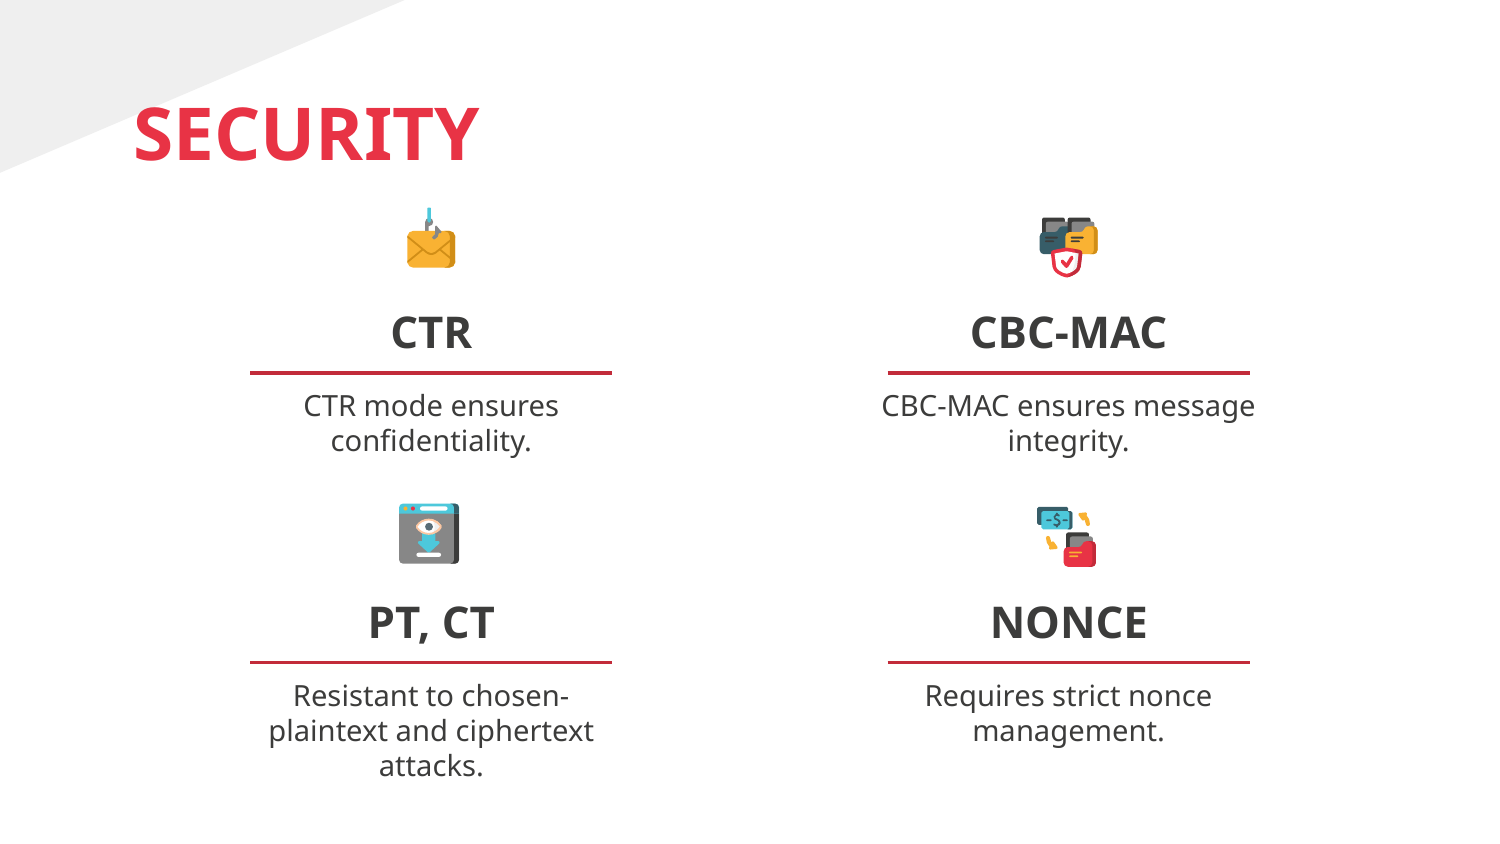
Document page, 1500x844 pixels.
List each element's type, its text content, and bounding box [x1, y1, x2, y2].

subtitle PT, CT [225, 568, 638, 662]
subtitle CTR [225, 278, 638, 372]
subtitle NONCE [862, 568, 1275, 662]
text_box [407, 207, 456, 268]
subtitle CBC-MAC [862, 278, 1275, 372]
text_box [398, 503, 460, 564]
title SECURITY [118, 72, 1382, 167]
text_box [1036, 506, 1097, 568]
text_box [1039, 217, 1098, 278]
subtitle CTR mode ensures confidentiality. [225, 372, 638, 452]
subtitle Requires strict nonce management. [862, 662, 1275, 743]
subtitle Resistant to chosen-plaintext and ciphertext attacks. [225, 662, 638, 743]
subtitle CBC-MAC ensures message integrity. [862, 372, 1275, 452]
